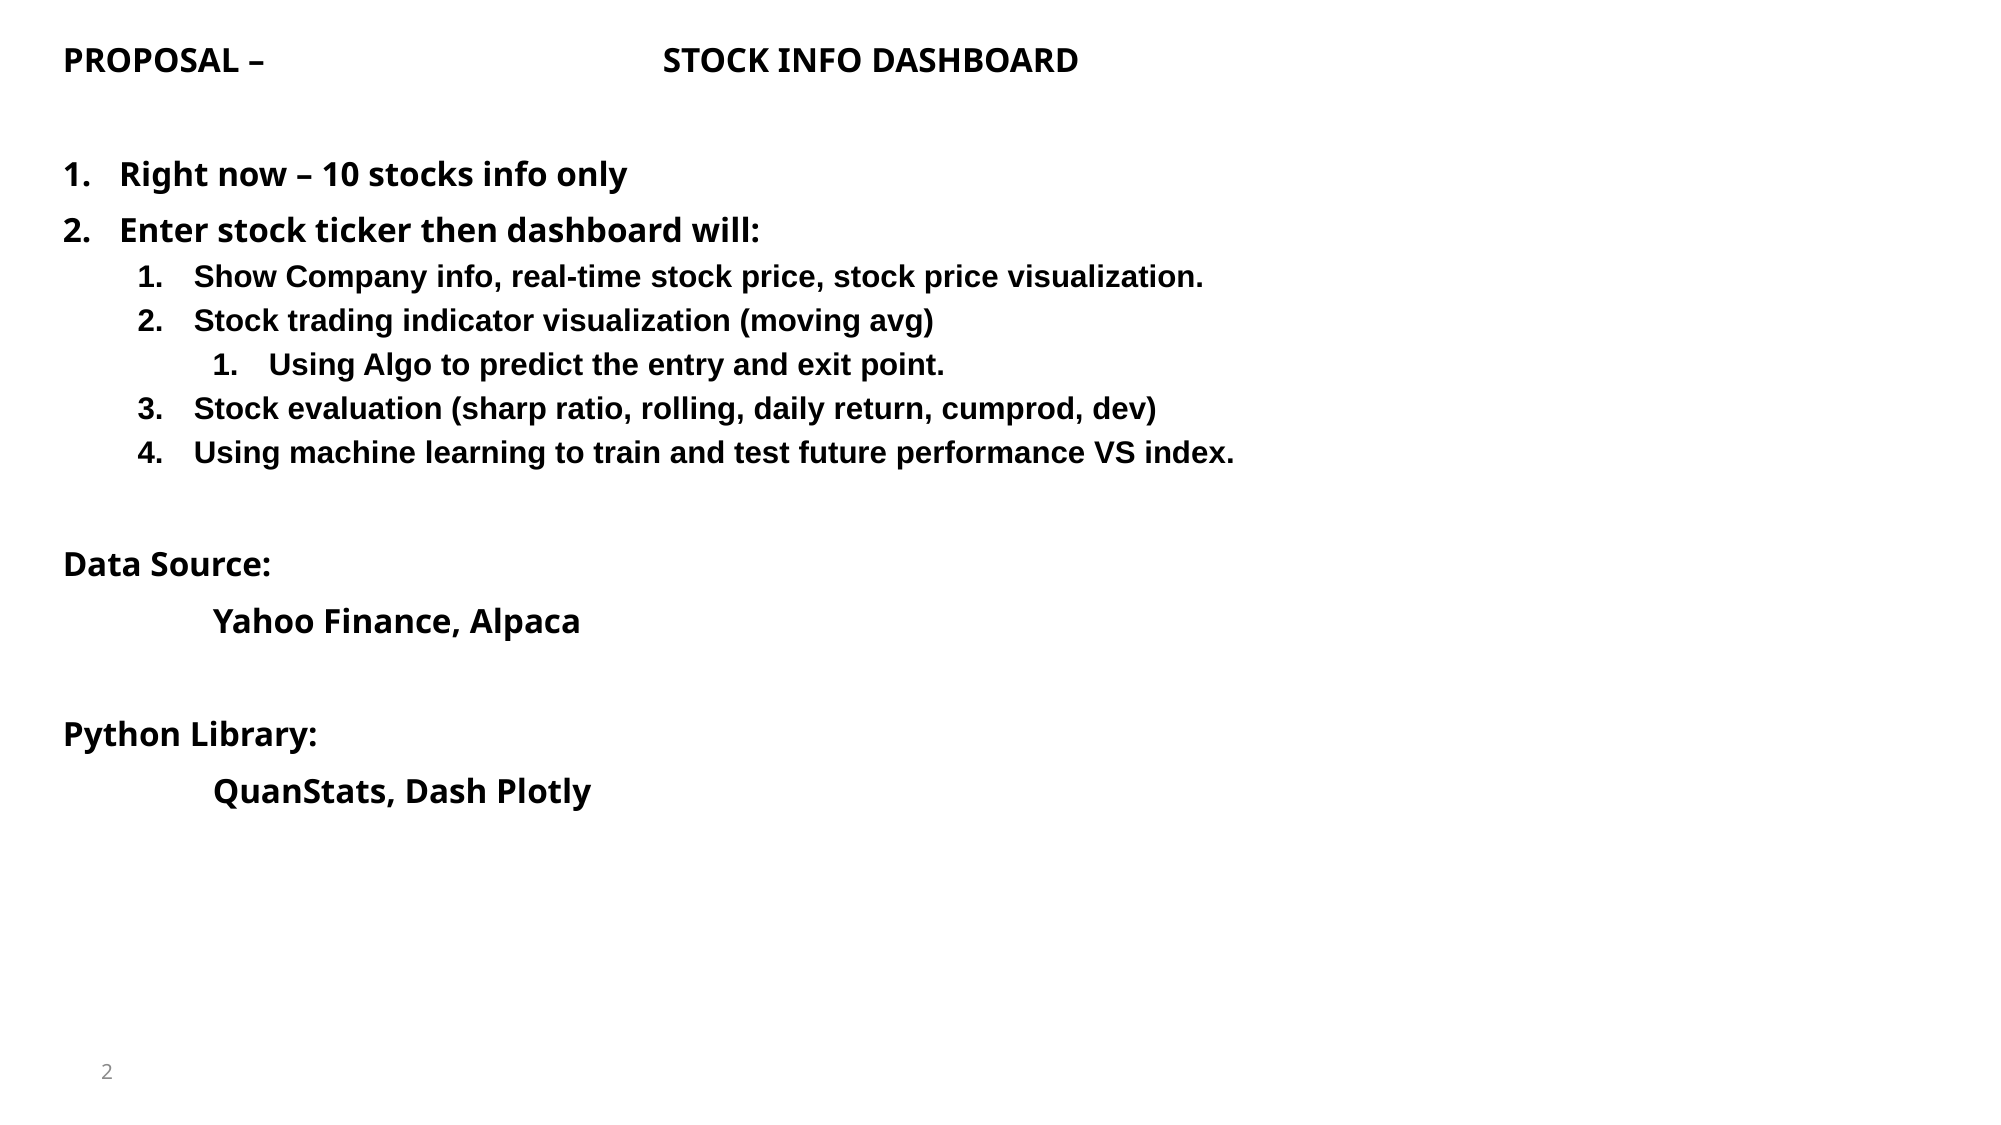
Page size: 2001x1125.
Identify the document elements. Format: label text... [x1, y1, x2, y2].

slide_number 2 [86, 1042, 536, 1103]
list PROPOSAL – STOCK INFO DASHBOARD Right now – 10 stocks info only Enter stock ticker then dashboard will: Show Company info, real-time stock price, stock price visualization. Stock trading indicator visualization (moving avg) Using Algo to predict the entry and exit point. Stock evaluation (sharp ratio, rolling, daily return, cumprod, dev) Using machine learning to train and test future performance VS index. Data Source: Yahoo Finance, Alpaca Python Library: QuanStats, Dash Plotly [48, 36, 1862, 991]
